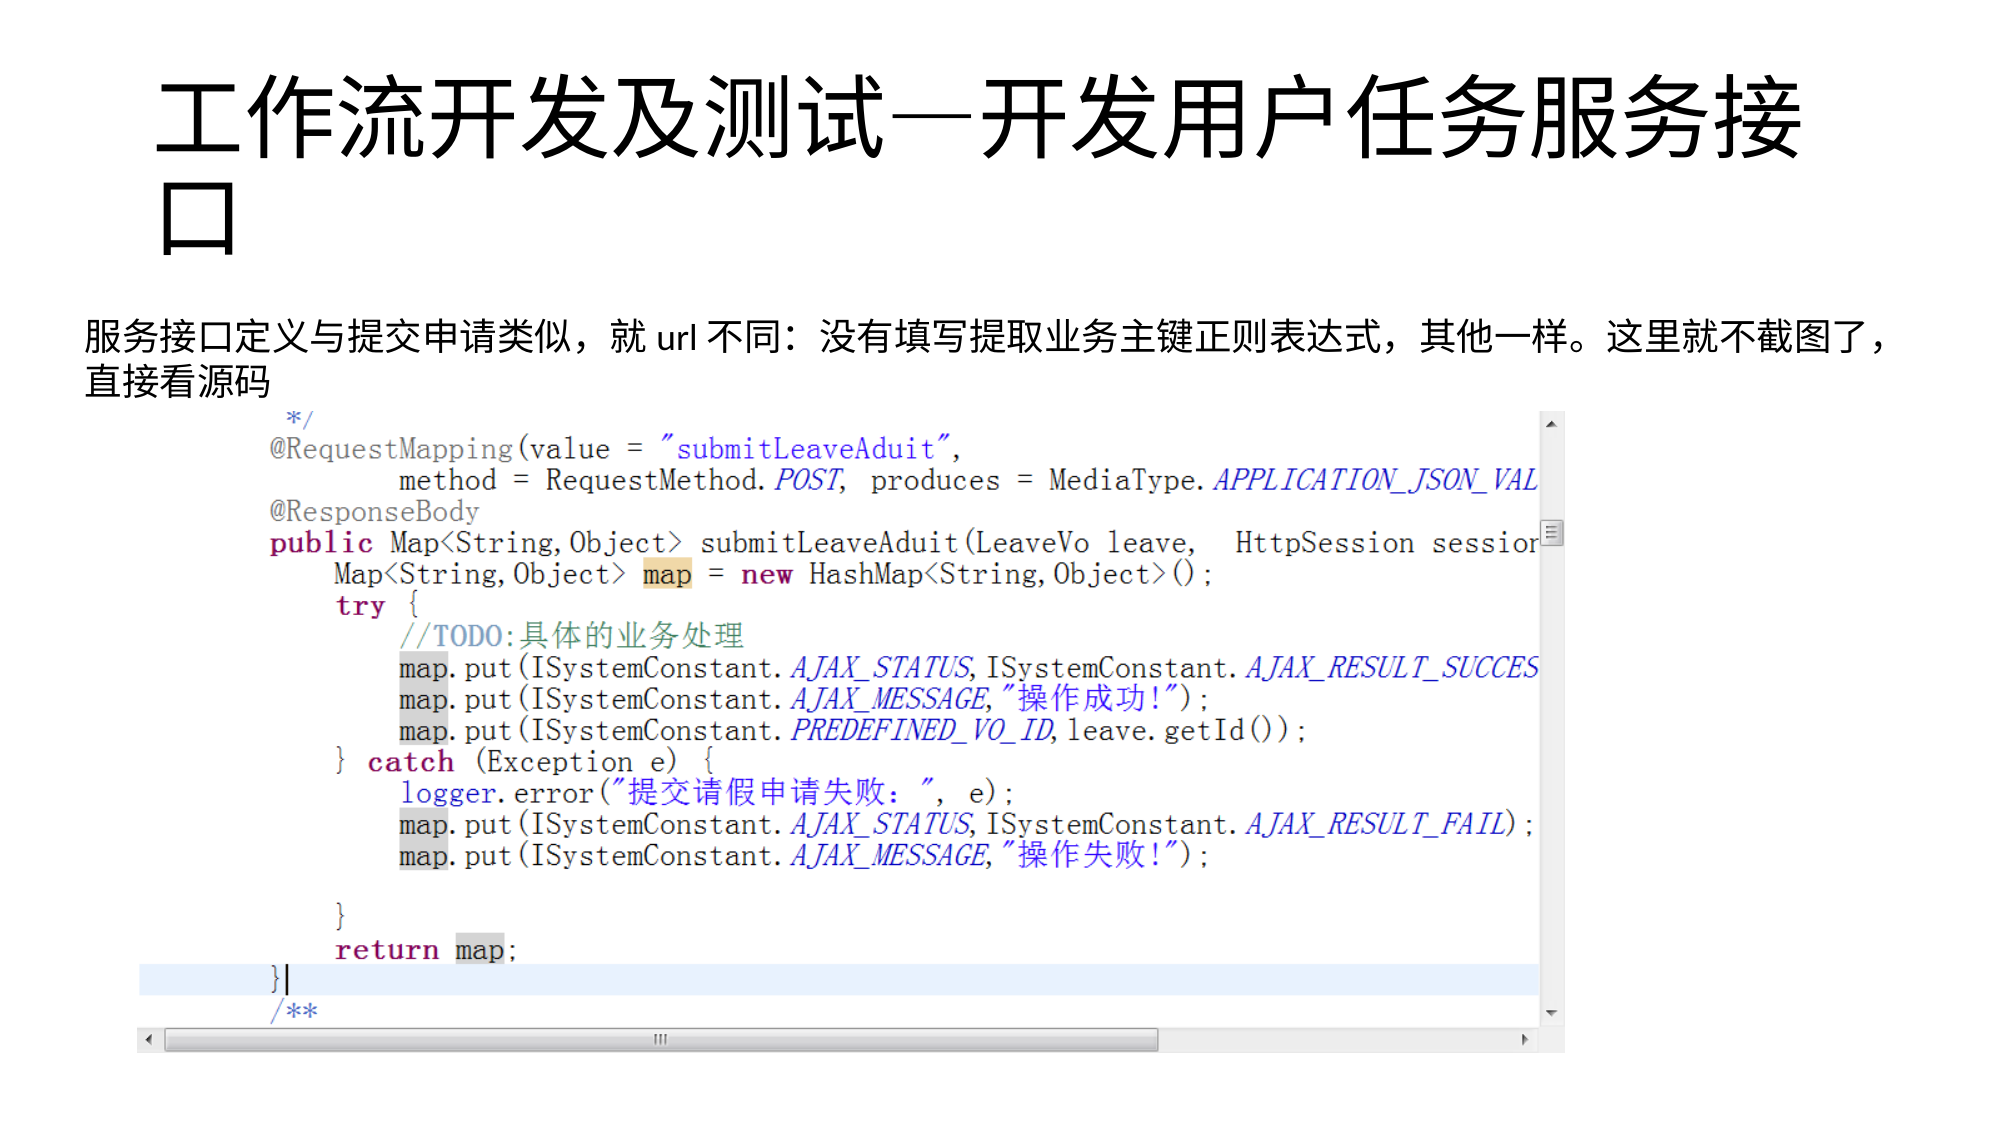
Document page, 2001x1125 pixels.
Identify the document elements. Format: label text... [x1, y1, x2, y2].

picture [137, 411, 1565, 1053]
title 工作流开发及测试—开发用户任务服务接口 [137, 62, 1863, 280]
text_box 服务接口定义与提交申请类似，就url不同：没有填写提取业务主键正则表达式，其他一样。这里就不截图了，直接看源码 [70, 305, 1916, 410]
